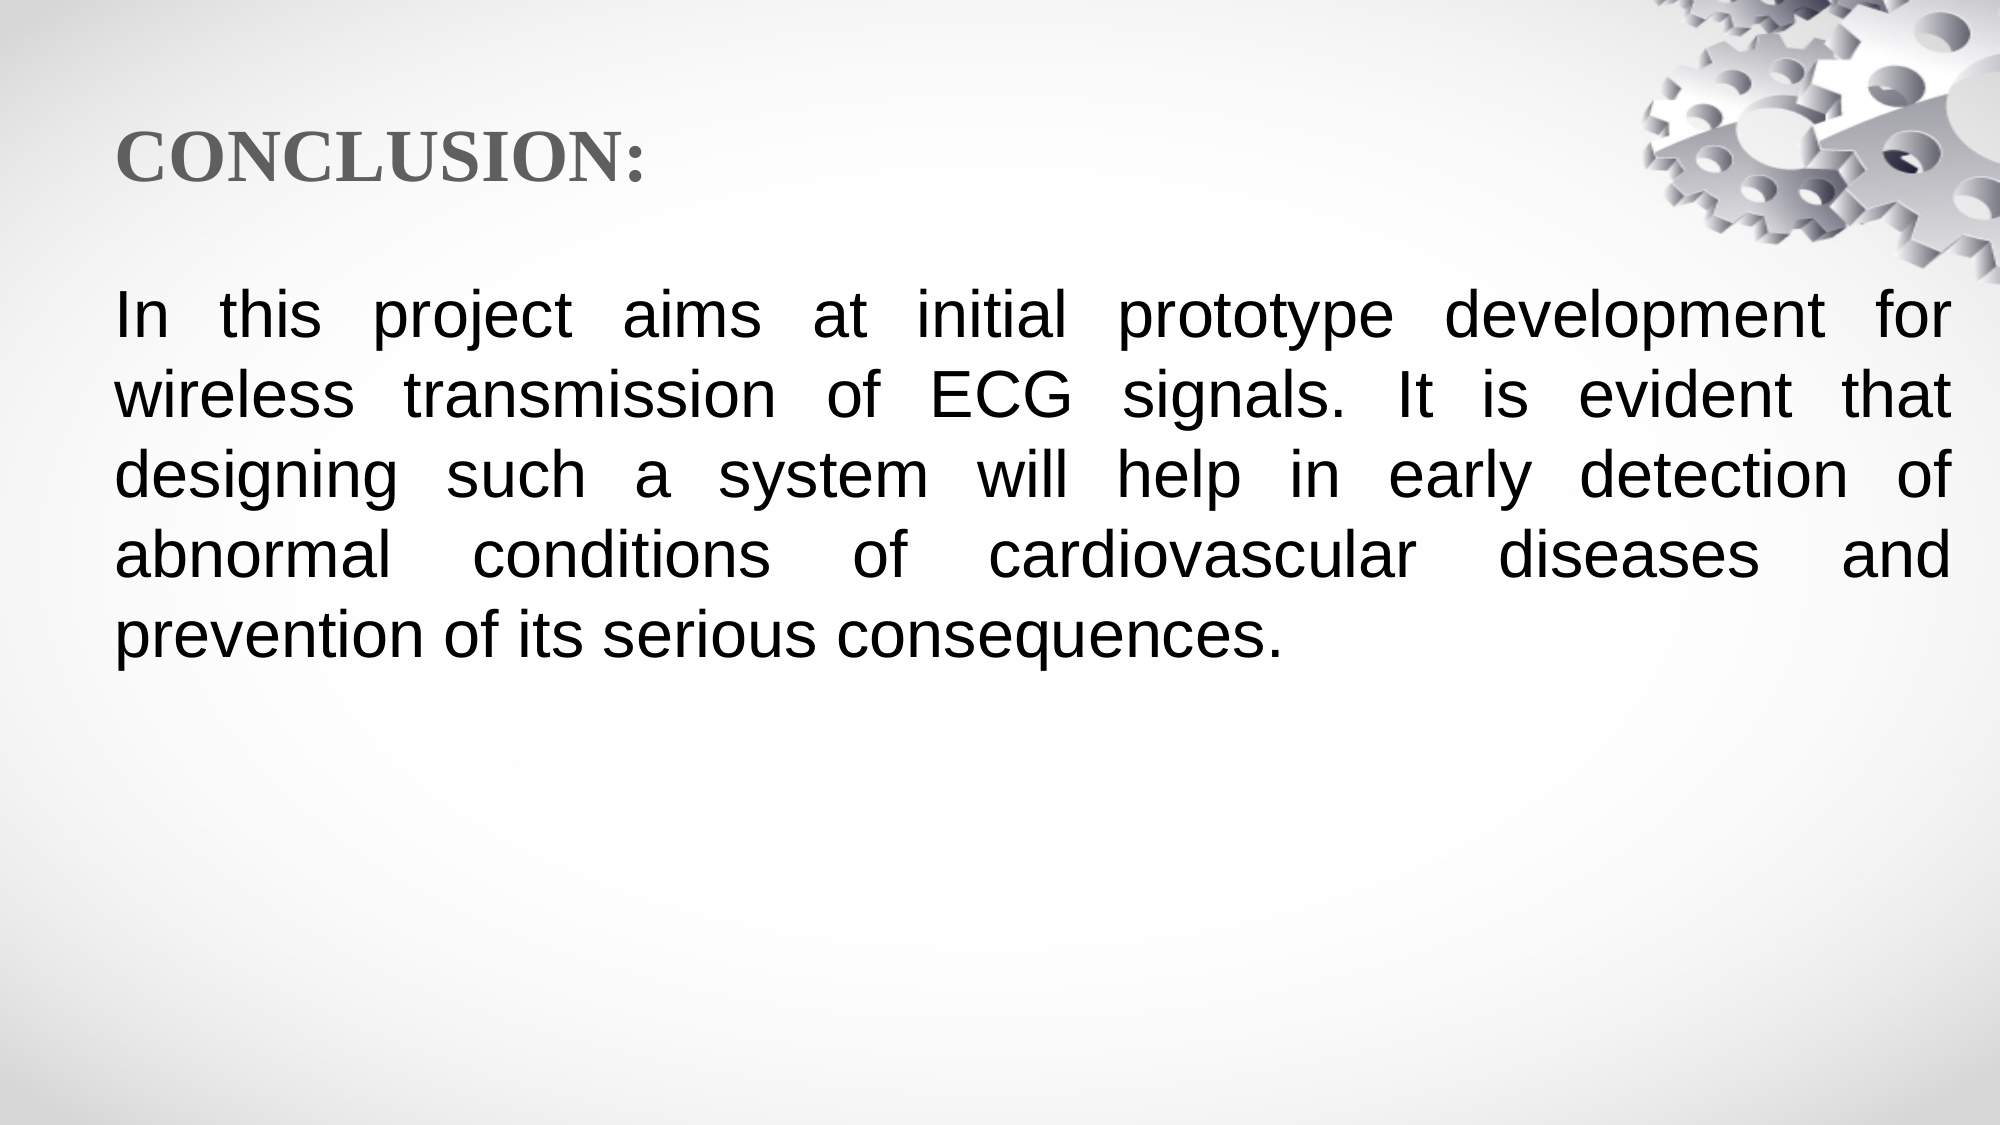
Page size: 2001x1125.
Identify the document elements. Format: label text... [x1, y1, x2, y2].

title CONCLUSION: [99, 103, 1901, 200]
picture [0, 0, 2000, 1125]
list In this project aims at initial prototype development for wireless transmission of ECG signals. It is evident that designing such a system will help in early detection of abnormal conditions of cardiovascular diseases and prevention of its serious consequences. [99, 263, 1969, 1108]
